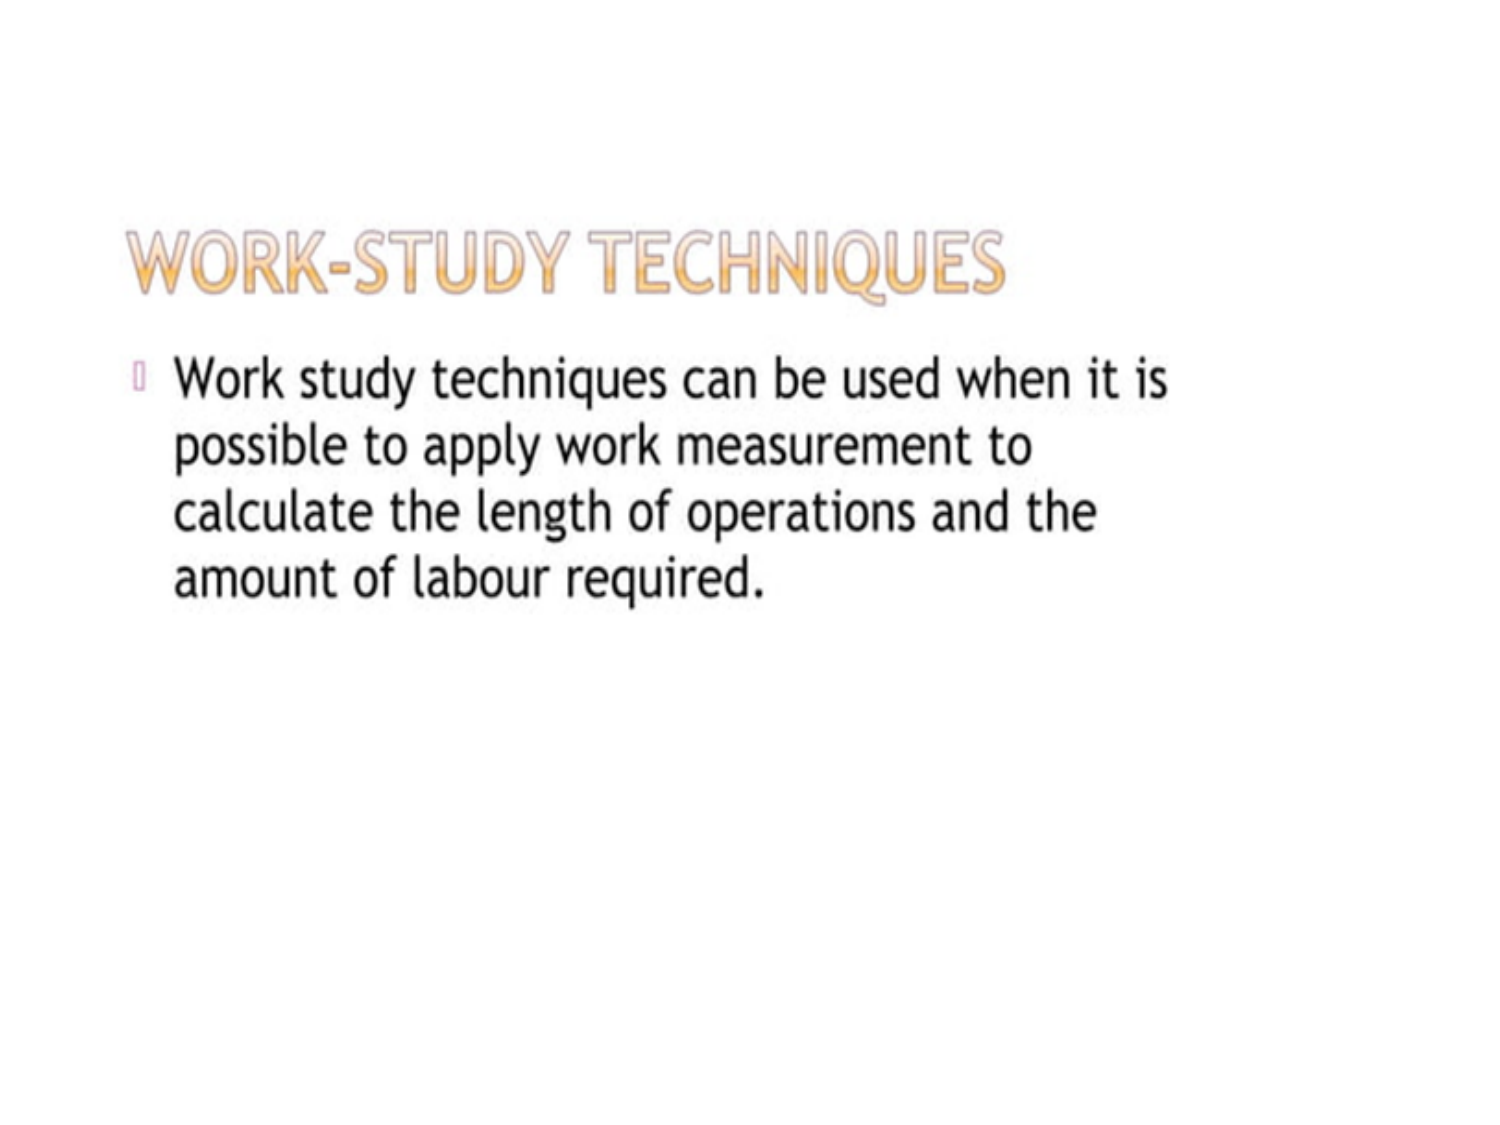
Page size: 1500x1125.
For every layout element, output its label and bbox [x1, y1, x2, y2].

picture [99, 124, 1229, 1076]
